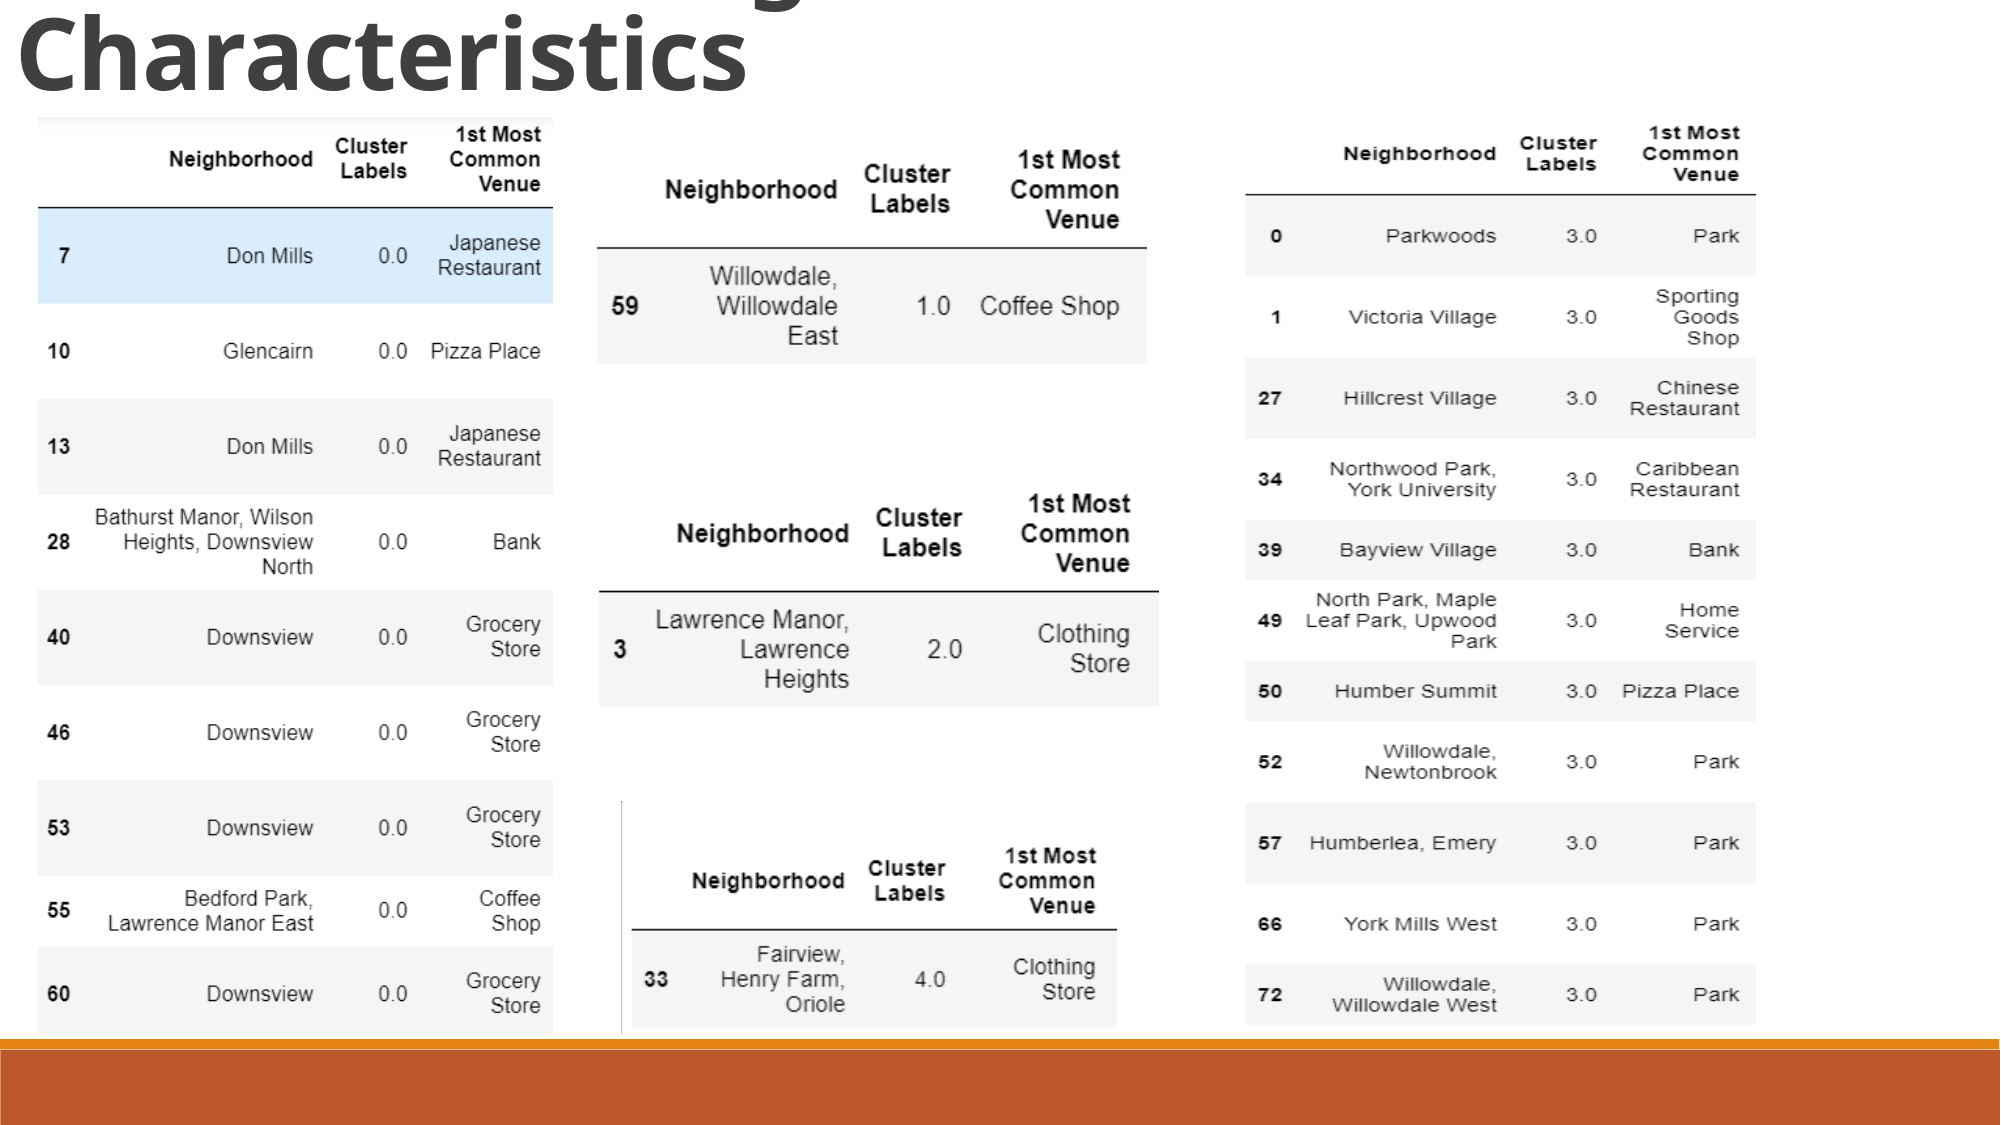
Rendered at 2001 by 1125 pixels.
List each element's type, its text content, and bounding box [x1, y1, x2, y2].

picture [1237, 117, 1757, 1035]
picture [591, 117, 1147, 367]
picture [620, 800, 1118, 1035]
picture [38, 117, 554, 1035]
title North York Neighbourhood Characteristics [0, 0, 1980, 118]
picture [579, 457, 1159, 711]
